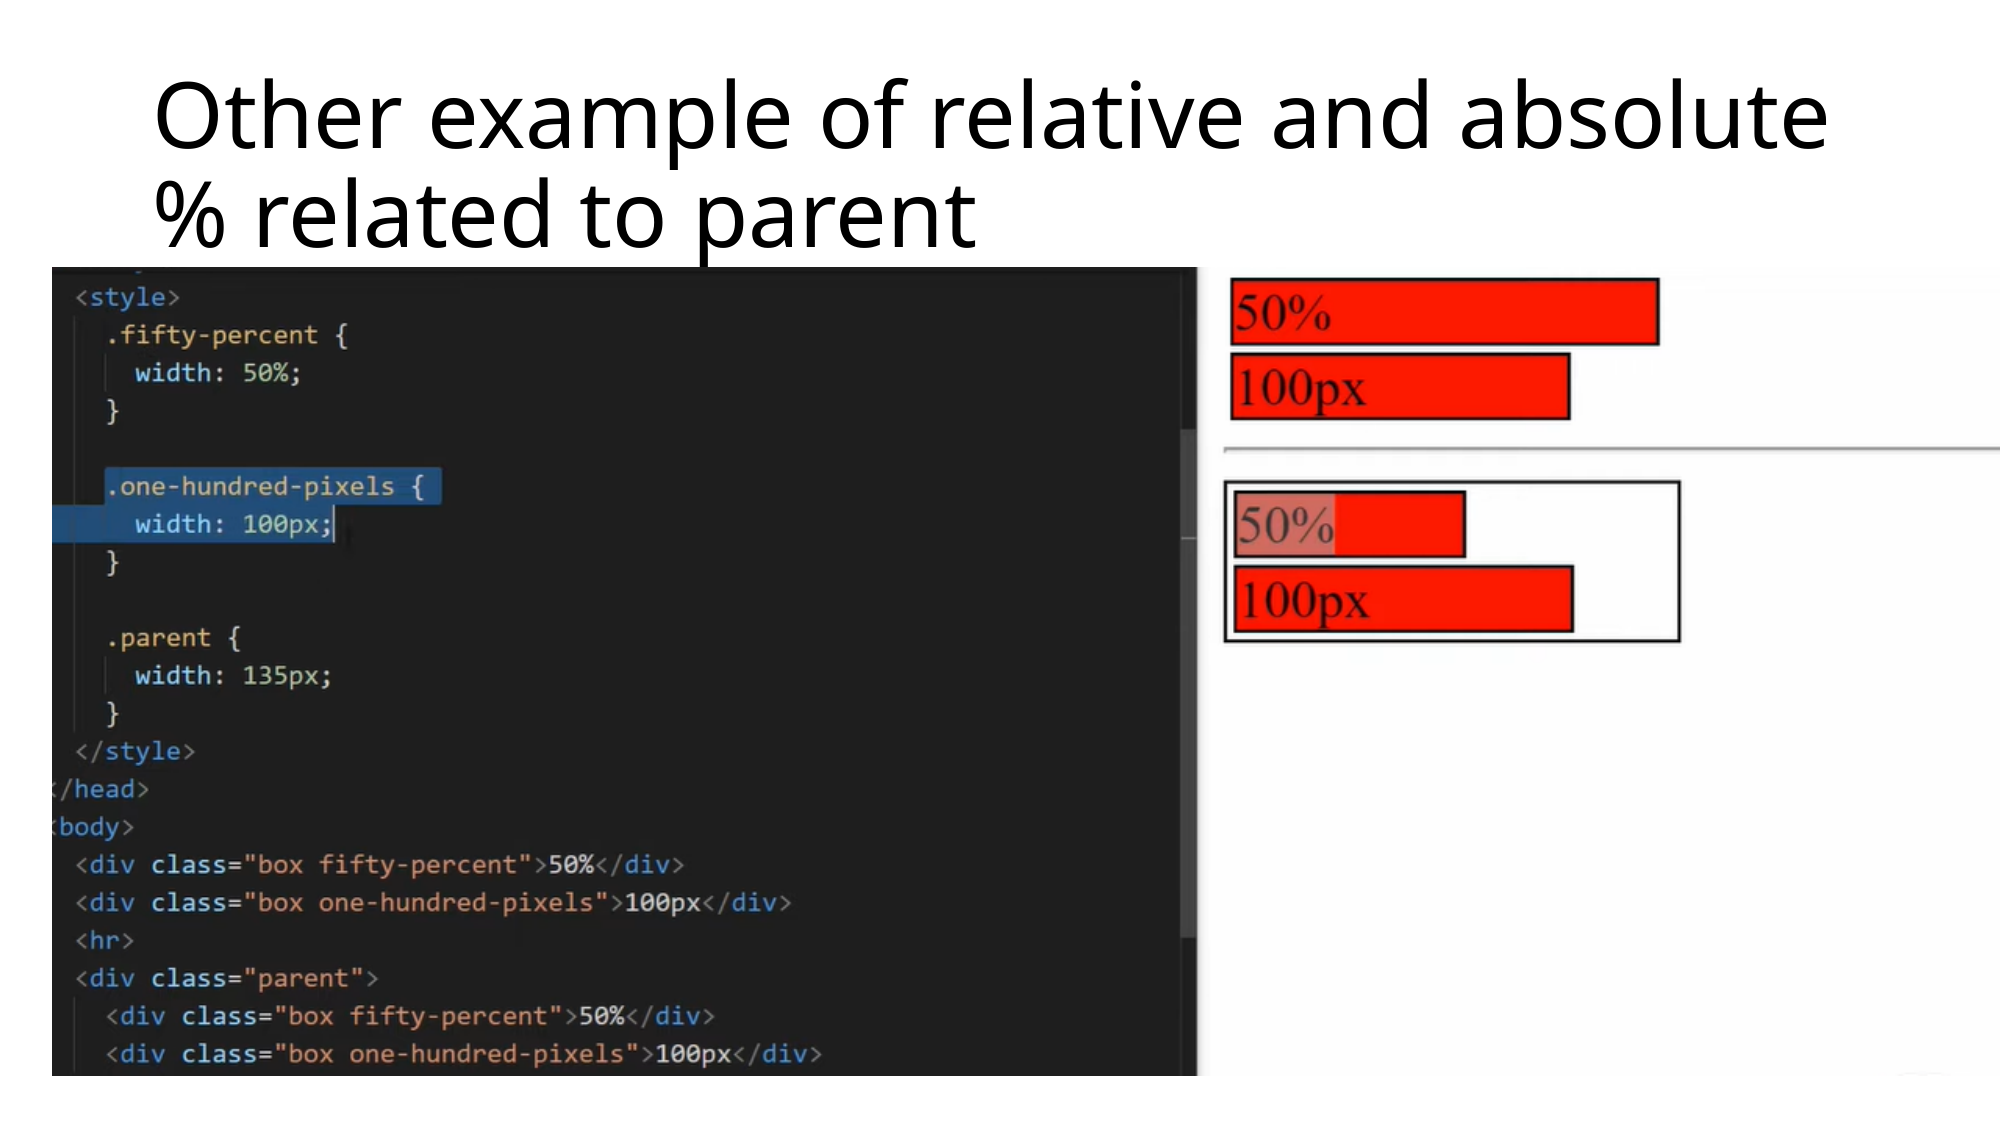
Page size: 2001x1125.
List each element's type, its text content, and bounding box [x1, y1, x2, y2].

title Other example of relative and absolute % related to parent [137, 59, 1863, 267]
picture [52, 267, 2000, 1076]
